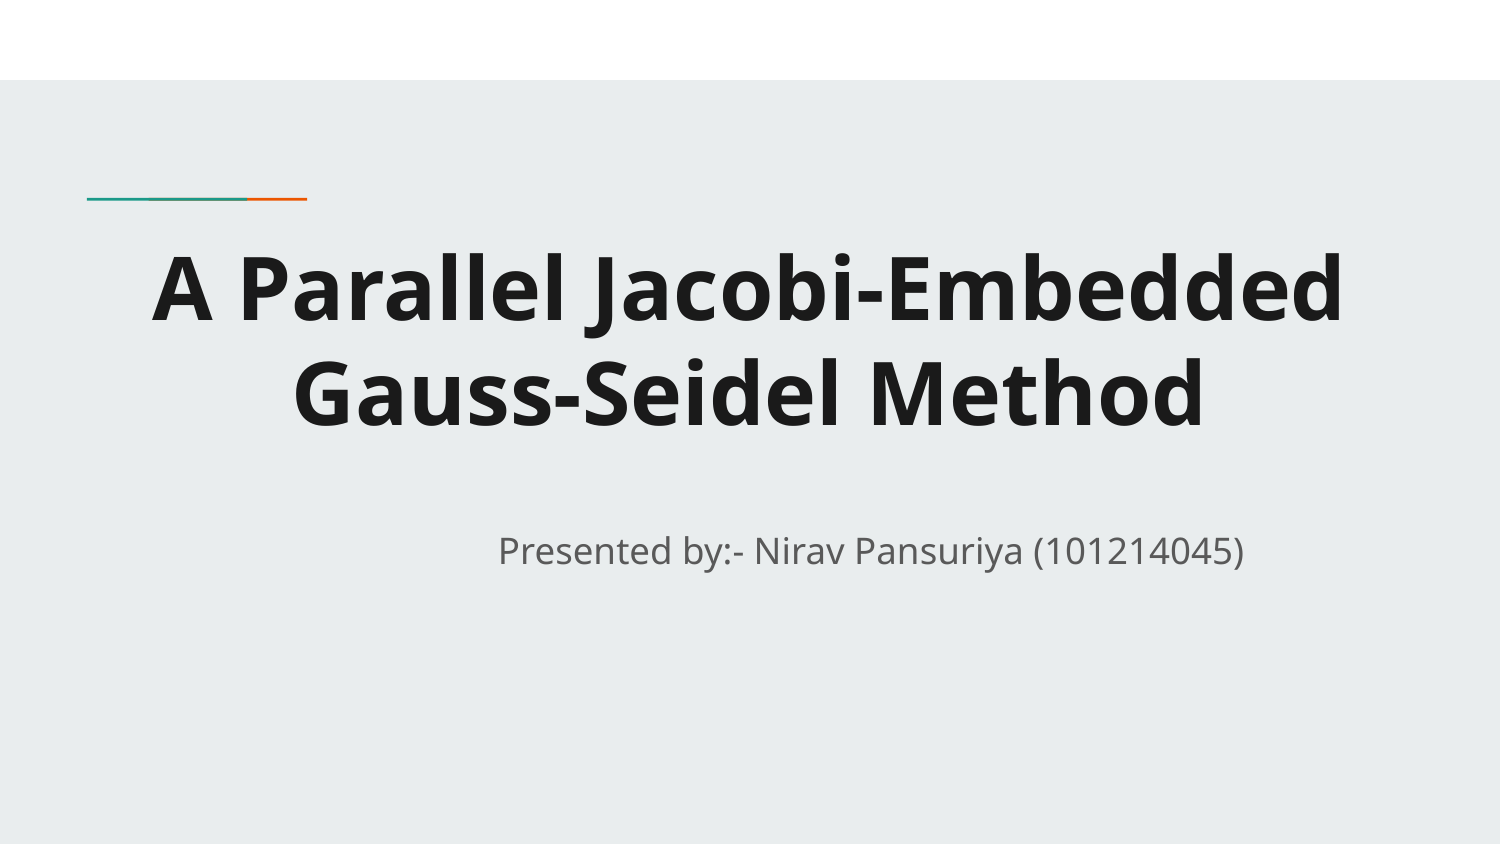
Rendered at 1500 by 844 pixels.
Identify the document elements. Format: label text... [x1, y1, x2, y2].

subtitle Presented by:- Nirav Pansuriya (101214045) [182, 521, 1444, 611]
title A Parallel Jacobi-Embedded Gauss-Seidel Method [119, 216, 1381, 490]
